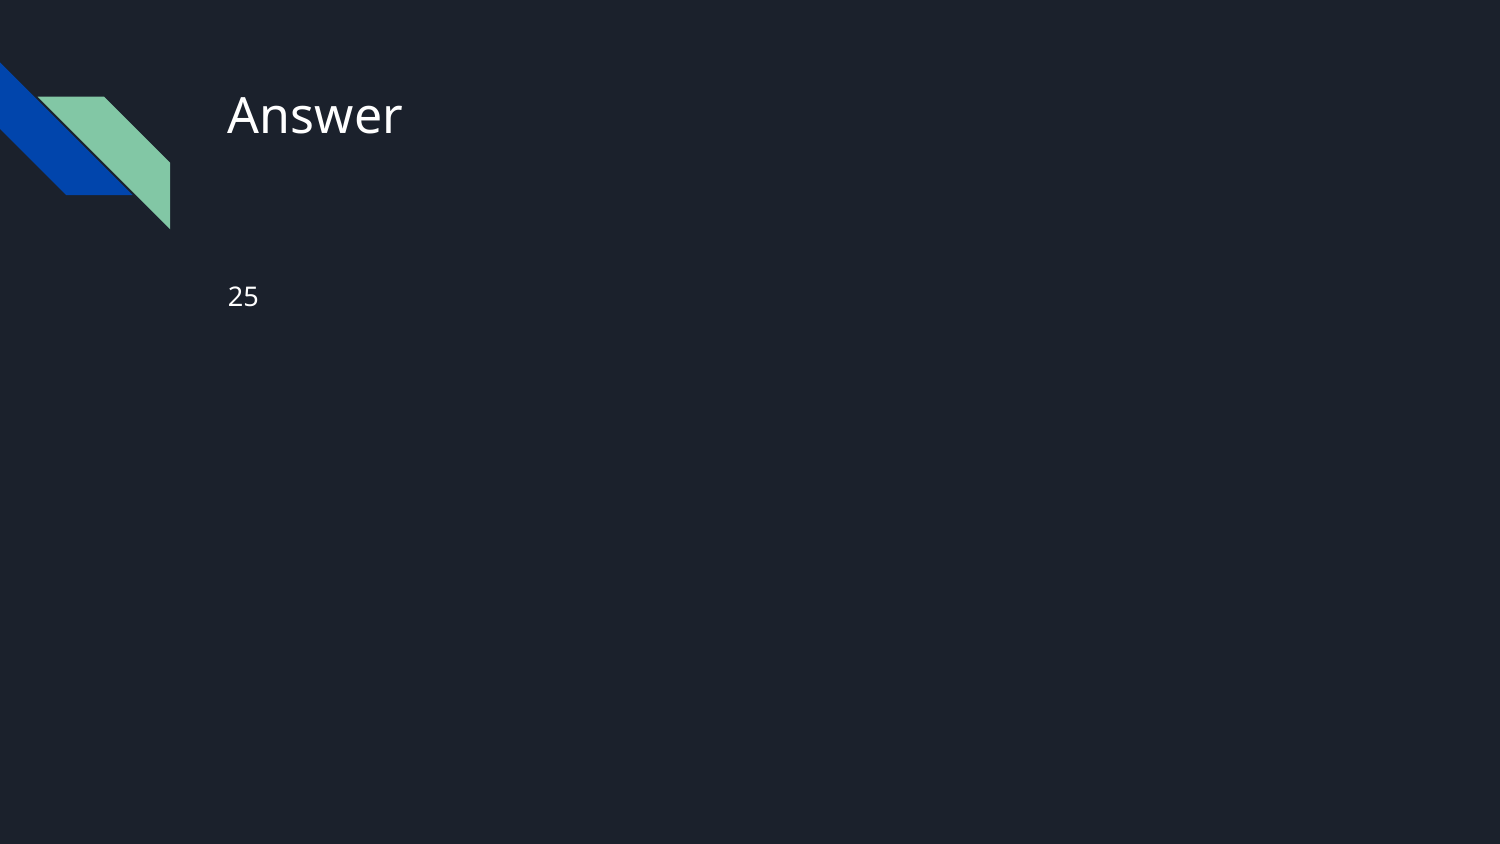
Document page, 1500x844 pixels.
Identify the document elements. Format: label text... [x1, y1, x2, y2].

title Answer [212, 64, 1368, 215]
list 25 [212, 257, 1368, 735]
